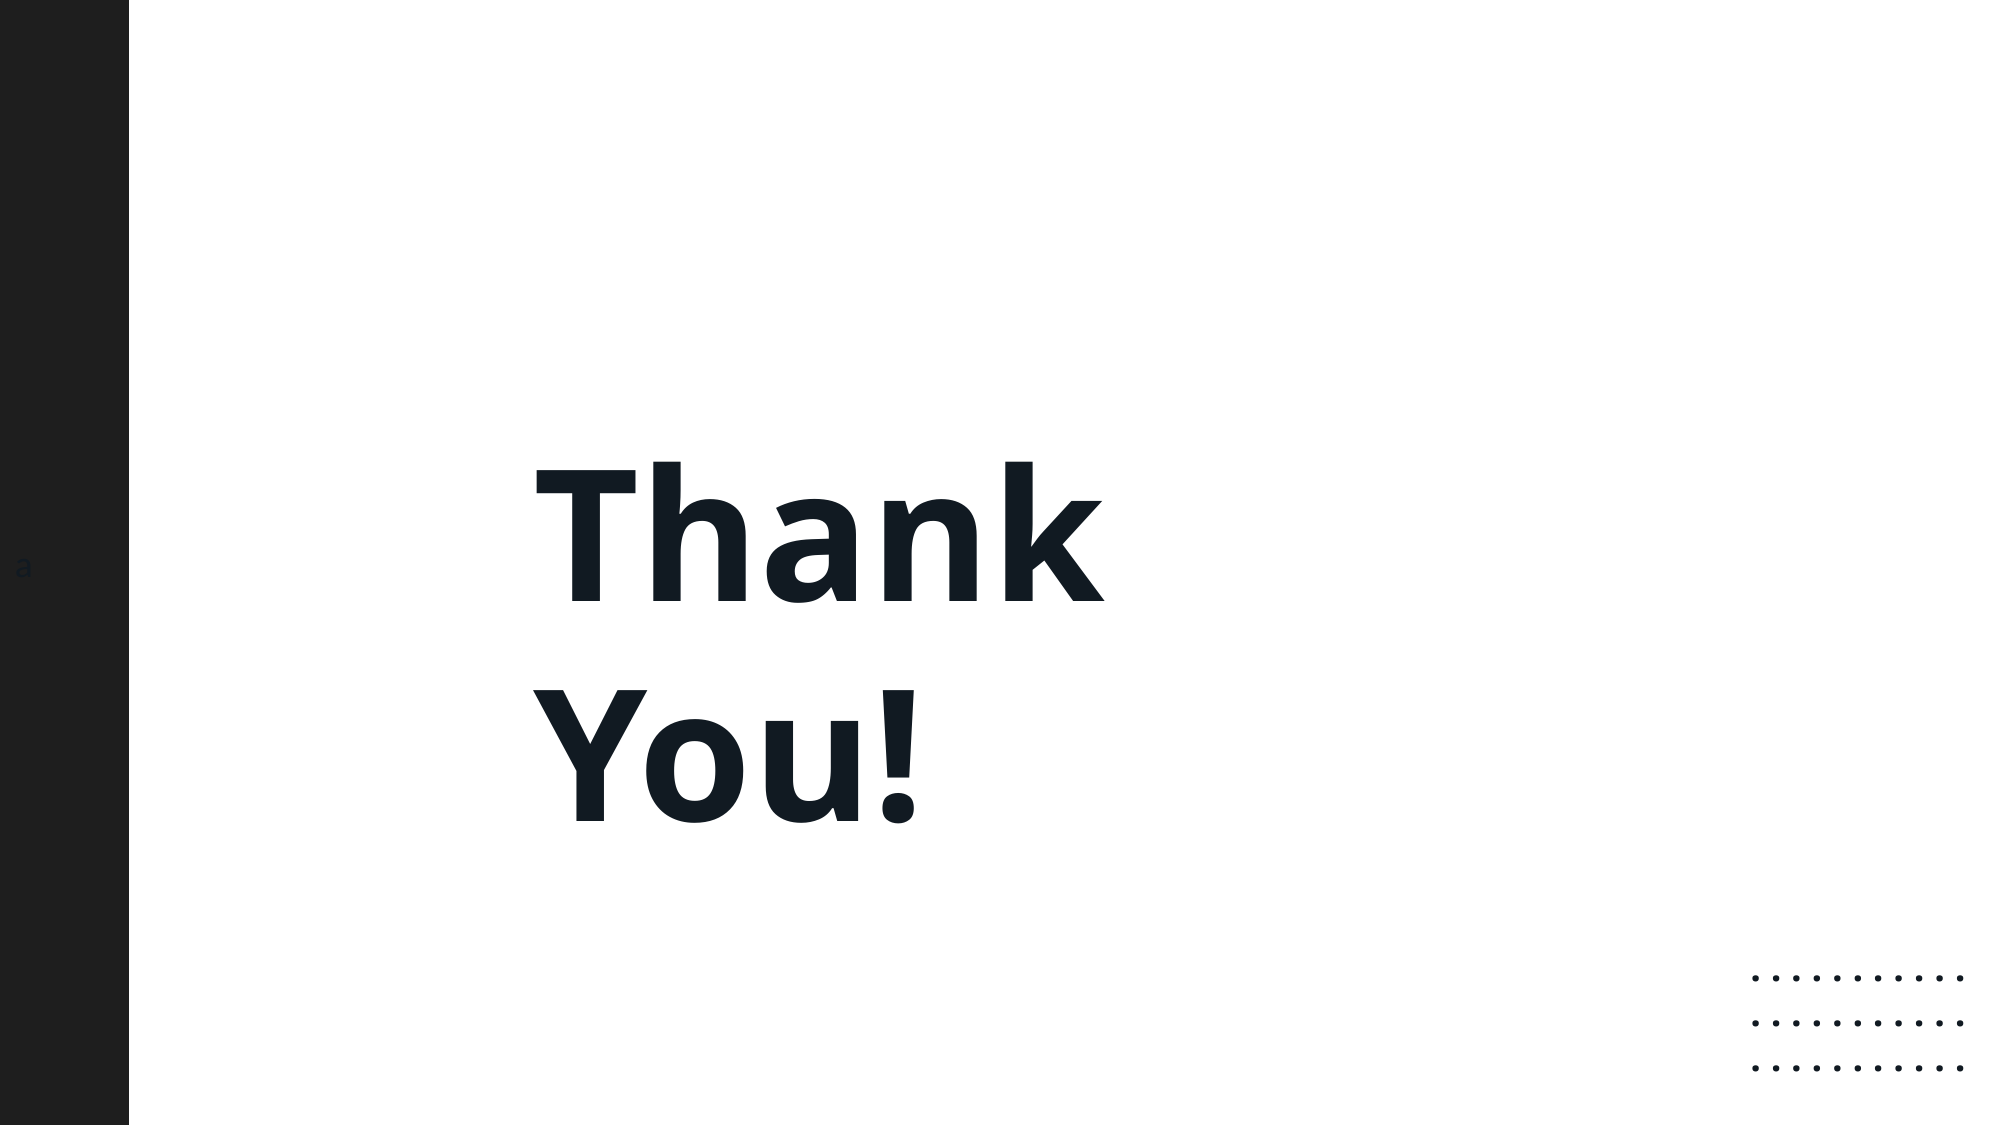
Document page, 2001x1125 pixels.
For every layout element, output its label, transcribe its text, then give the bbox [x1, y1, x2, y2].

text_box a [0, 0, 130, 1125]
text_box Thank You! [518, 410, 1559, 865]
text_box . . . . . . . . . . . . . . . . . . . . . . . . . . . . . . . . . [1735, 936, 2000, 1125]
